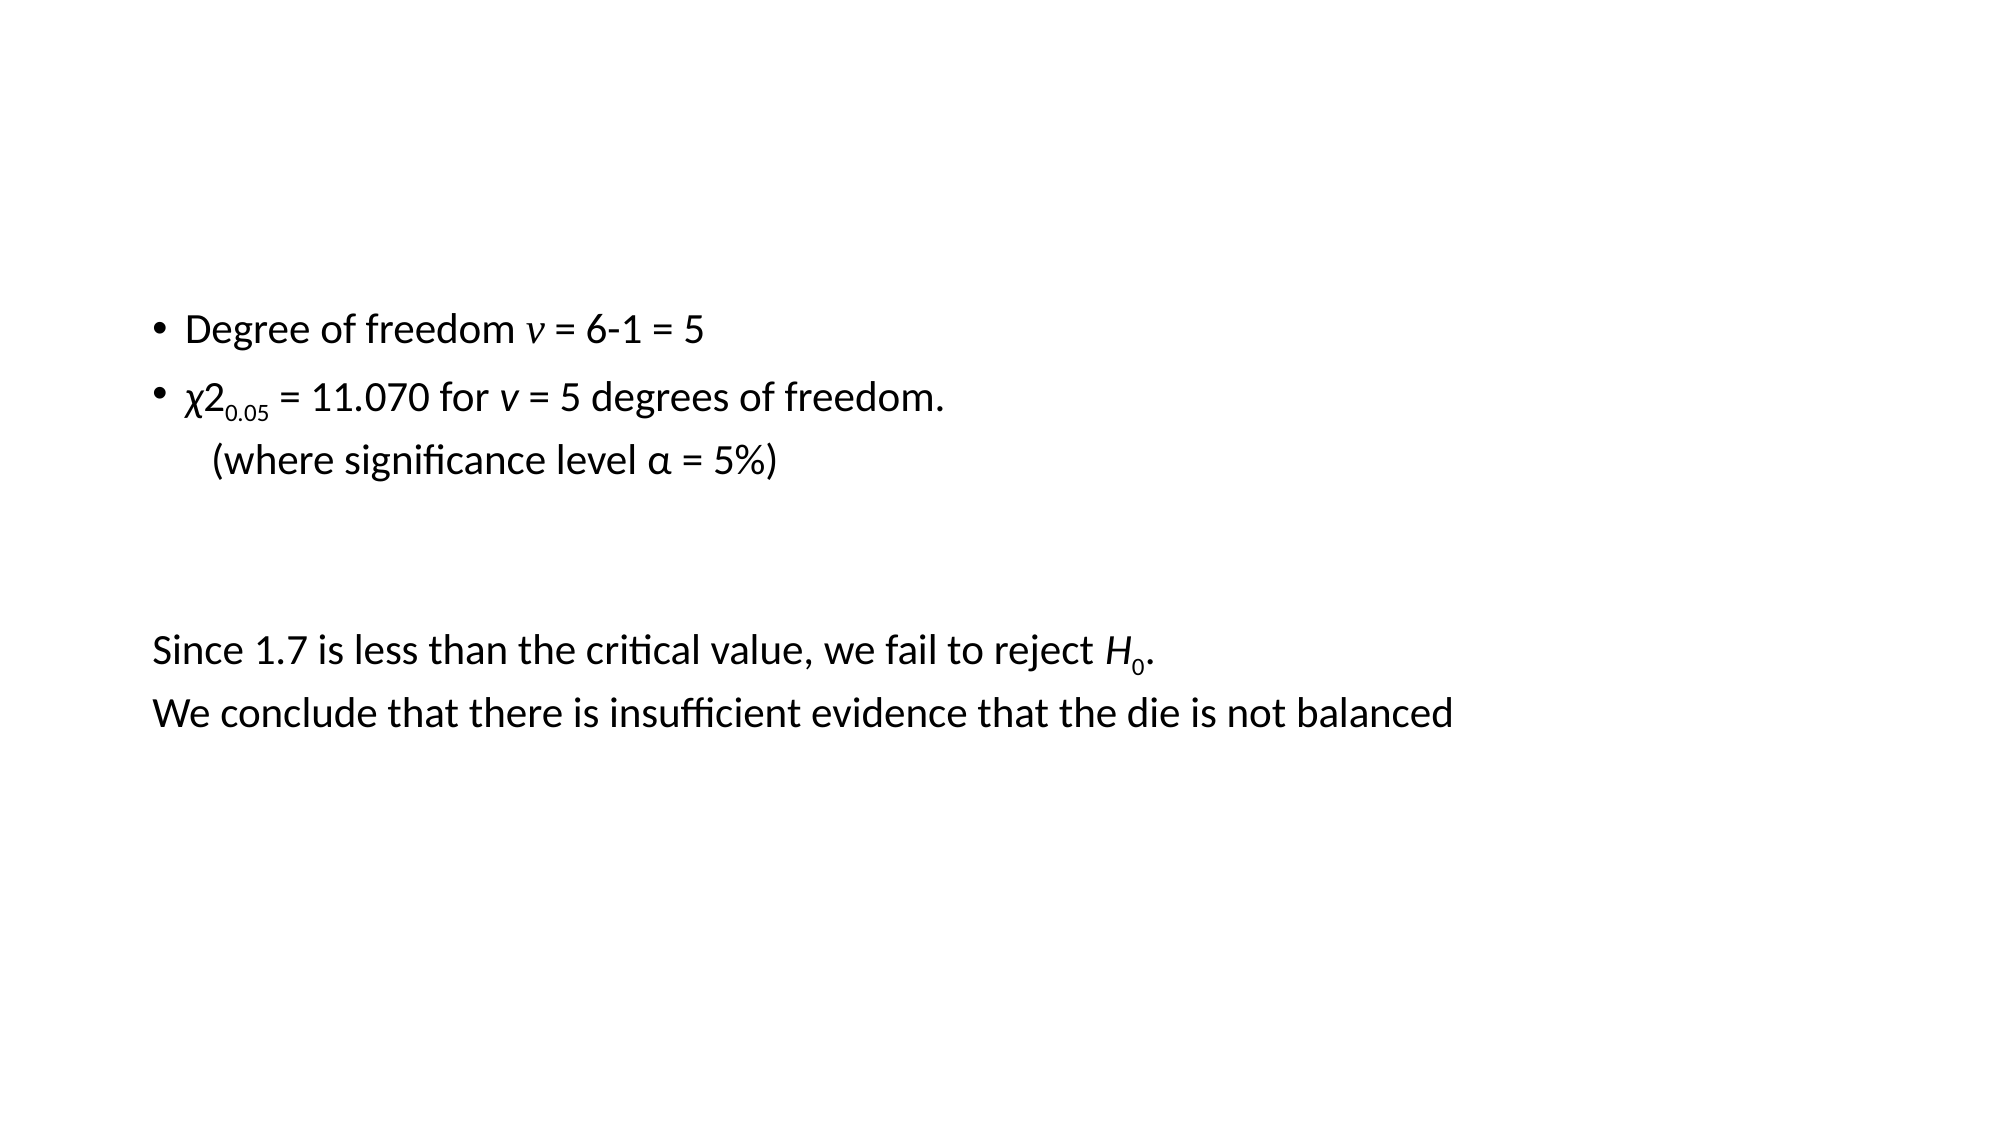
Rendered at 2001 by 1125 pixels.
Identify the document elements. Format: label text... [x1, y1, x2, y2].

list Degree of freedom v = 6-1 = 5 χ20.05 = 11.070 for v = 5 degrees of freedom. (where significance level α = 5%) Since 1.7 is less than the critical value, we fail to reject H0. We conclude that there is insufficient evidence that the die is not balanced [137, 299, 1863, 1014]
